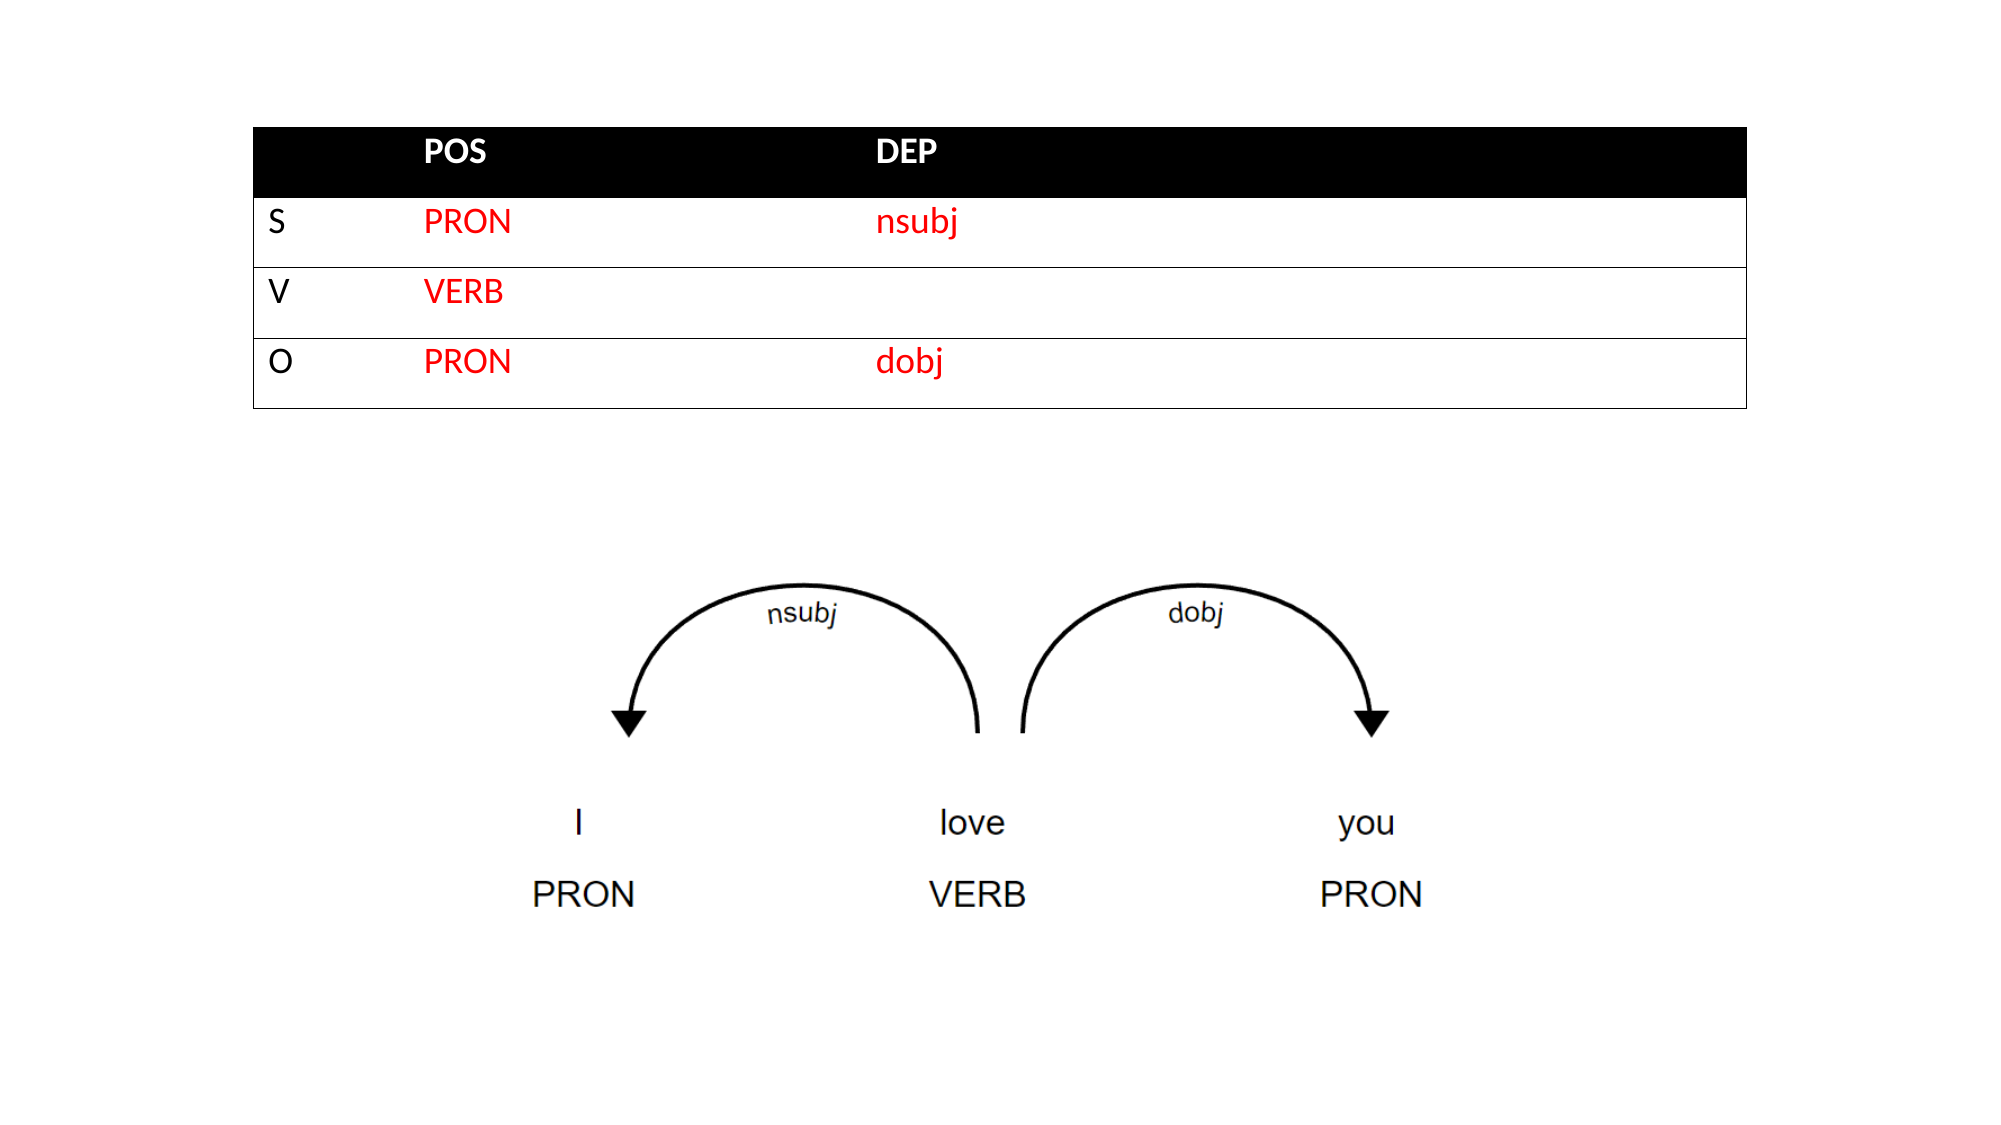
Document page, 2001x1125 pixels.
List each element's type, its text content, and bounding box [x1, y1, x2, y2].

table_header [254, 128, 409, 197]
table_cell VERB [409, 268, 861, 338]
table_header POS [409, 128, 861, 197]
table_cell PRON [409, 198, 861, 267]
table_cell PRON [409, 339, 861, 408]
table_cell nsubj [861, 198, 1746, 267]
table_cell V [254, 268, 409, 338]
table_cell dobj [861, 339, 1746, 408]
table_cell [861, 268, 1746, 338]
table_cell O [254, 339, 409, 408]
table_cell S [254, 198, 409, 267]
table_header DEP [861, 128, 1746, 197]
picture [513, 562, 1456, 917]
